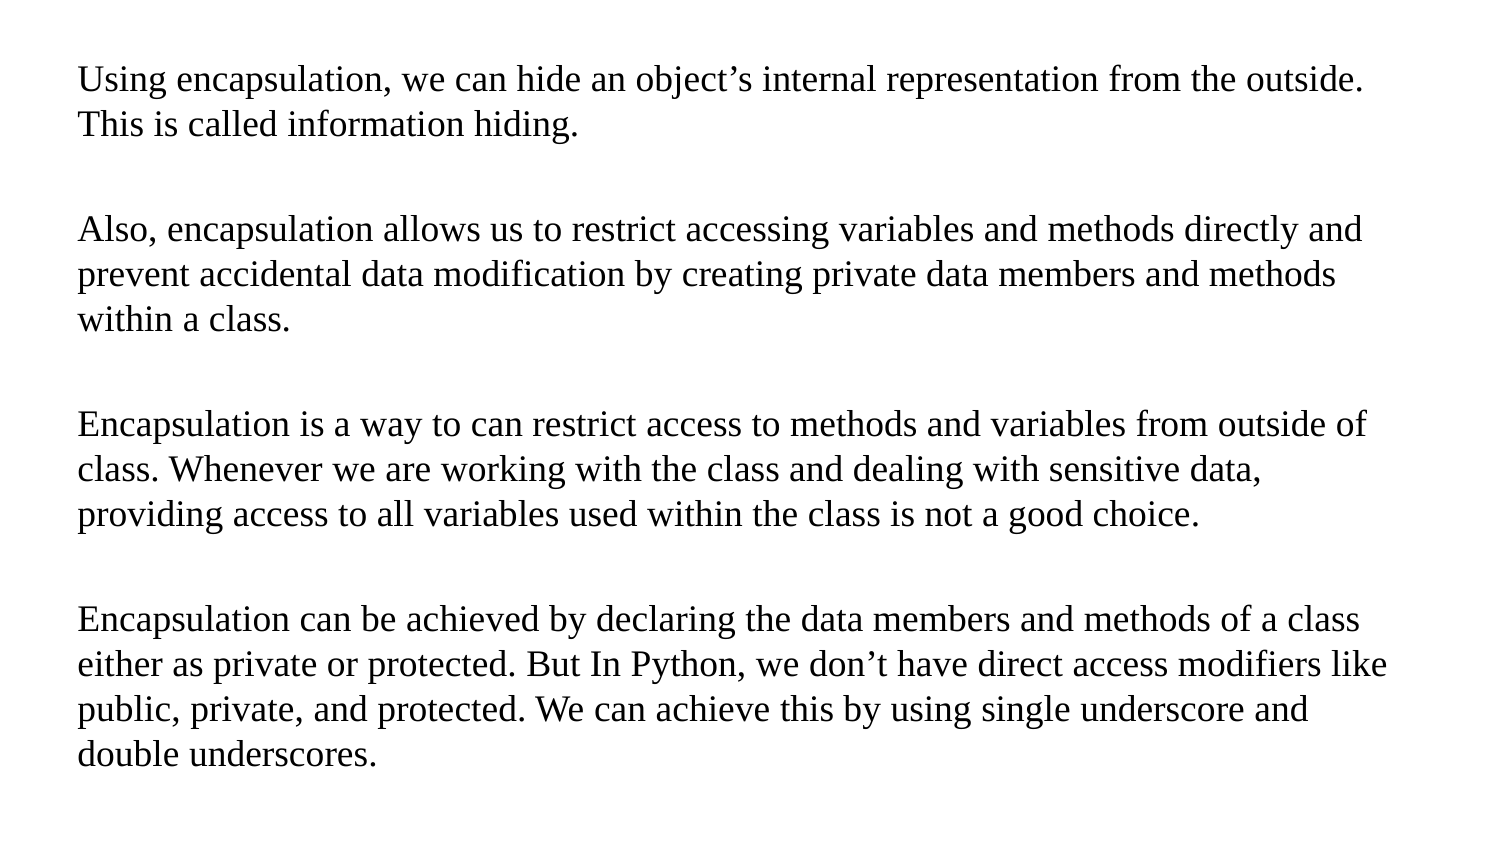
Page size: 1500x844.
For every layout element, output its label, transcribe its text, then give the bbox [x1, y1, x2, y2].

list Using encapsulation, we can hide an object’s internal representation from the outside. This is called information hiding. Also, encapsulation allows us to restrict accessing variables and methods directly and prevent accidental data modification by creating private data members and methods within a class. Encapsulation is a way to can restrict access to methods and variables from outside of class. Whenever we are working with the class and dealing with sensitive data, providing access to all variables used within the class is not a good choice. Encapsulation can be achieved by declaring the data members and methods of a class either as private or protected. But In Python, we don’t have direct access modifiers like public, private, and protected. We can achieve this by using single underscore and double underscores. [62, 46, 1413, 385]
